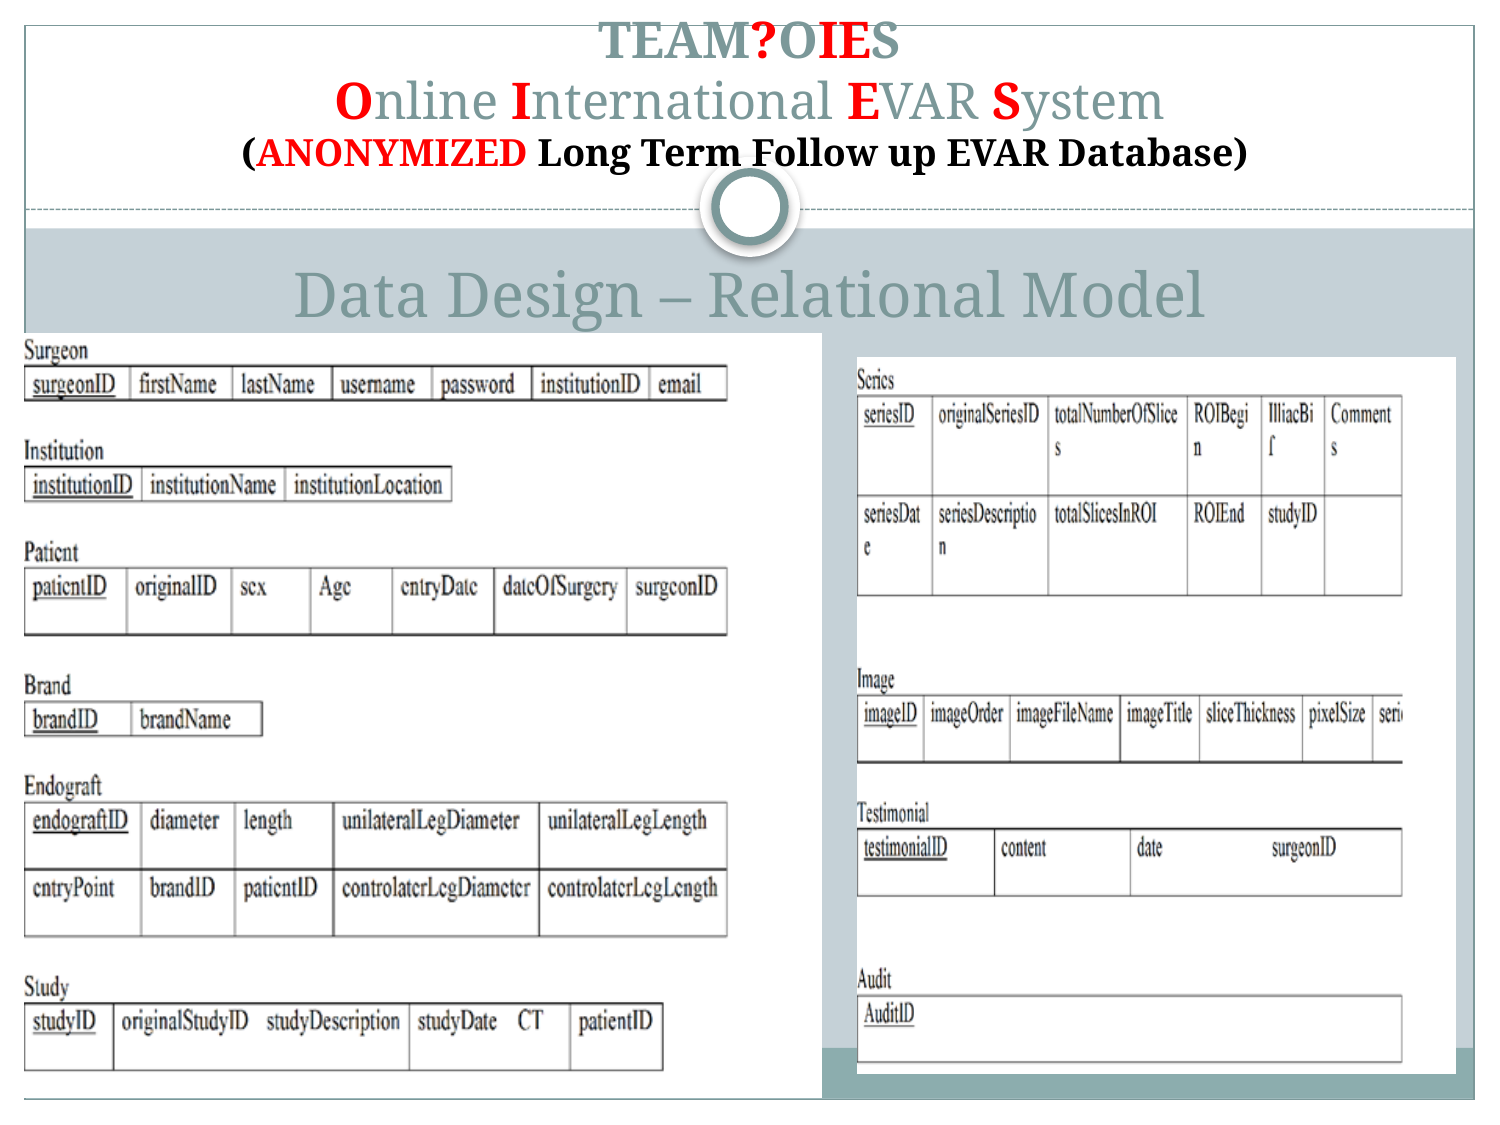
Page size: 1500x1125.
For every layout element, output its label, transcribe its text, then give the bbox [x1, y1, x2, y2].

title TEAM?OIES Online International EVAR System (ANONYMIZED Long Term Follow up EVAR Database) Data Design – Relational Model [50, 0, 1450, 337]
picture [24, 332, 823, 1098]
picture [856, 357, 1456, 1074]
